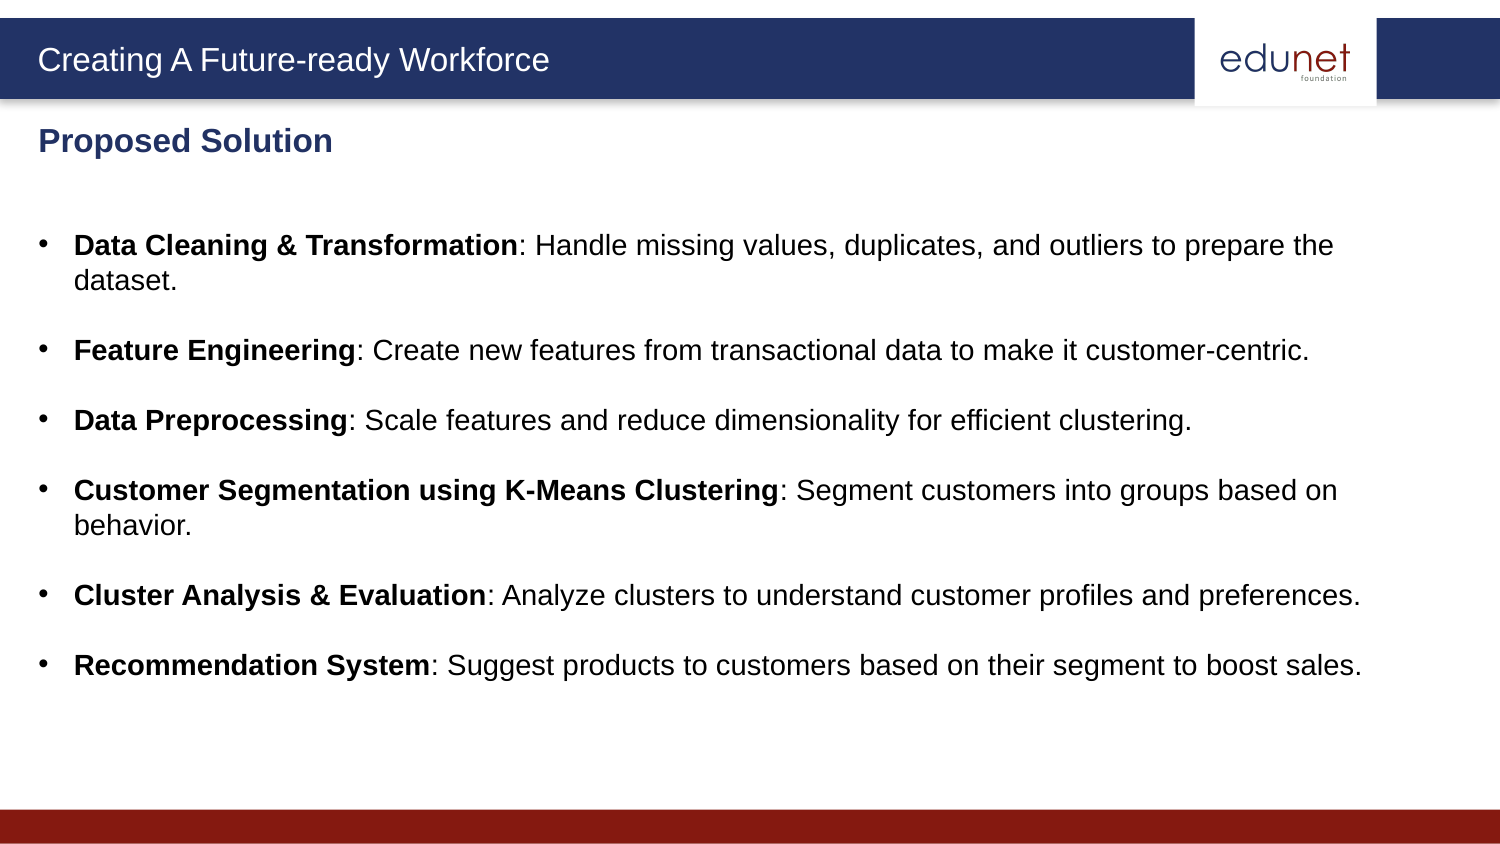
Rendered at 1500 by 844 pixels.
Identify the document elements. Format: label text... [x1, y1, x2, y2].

text_box Proposed Solution [23, 112, 750, 167]
picture [1215, 38, 1356, 86]
text_box Data Cleaning & Transformation: Handle missing values, duplicates, and outliers to prepare the dataset. Feature Engineering: Create new features from transactional data to make it customer-centric. Data Preprocessing: Scale features and reduce dimensionality for efficient clustering. Customer Segmentation using K-Means Clustering: Segment customers into groups based on behavior. Cluster Analysis & Evaluation: Analyze clusters to understand customer profiles and preferences. Recommendation System: Suggest products to customers based on their segment to boost sales. [23, 218, 1413, 689]
